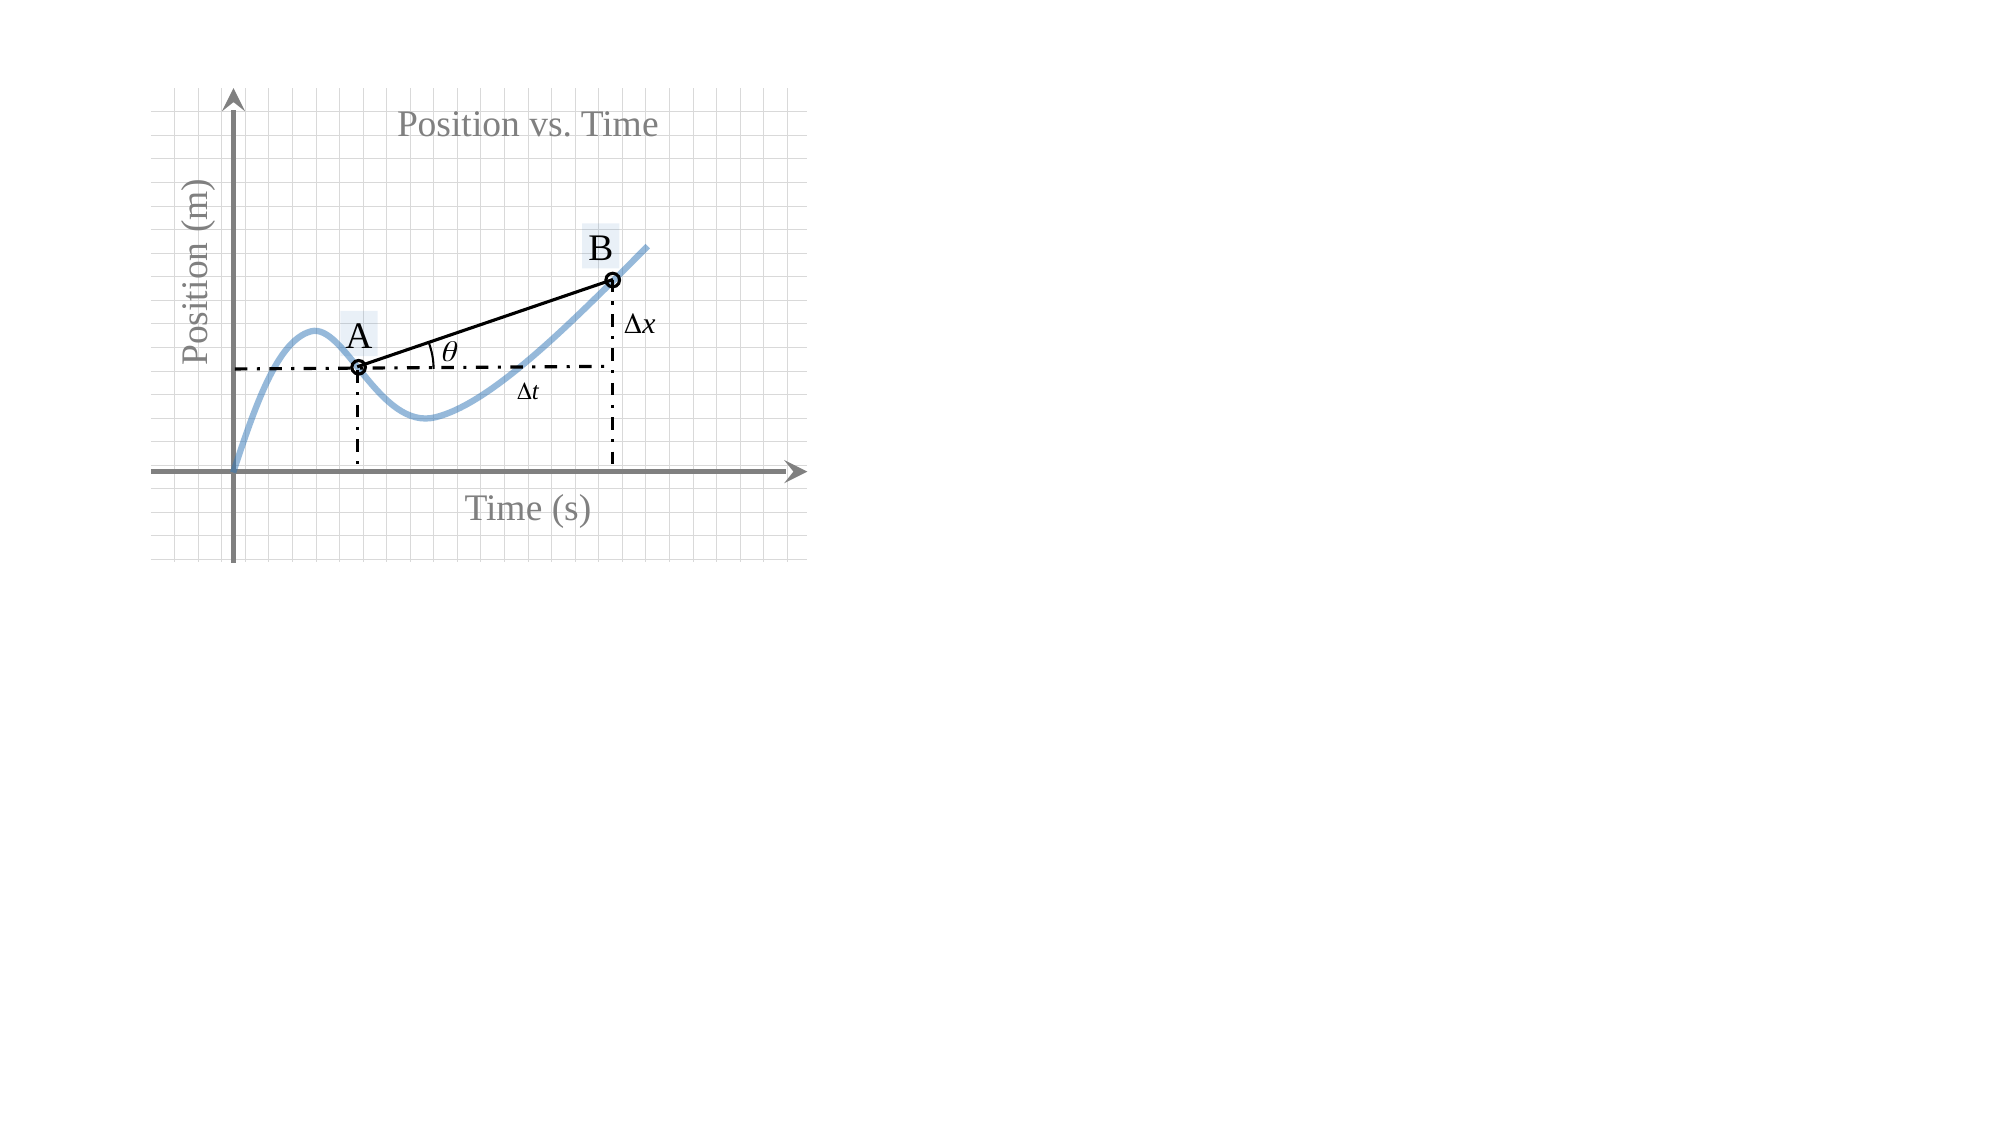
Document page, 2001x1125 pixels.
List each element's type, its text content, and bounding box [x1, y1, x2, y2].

text_box [605, 272, 621, 288]
text_box [274, 329, 354, 366]
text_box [619, 306, 663, 342]
text_box B [582, 223, 620, 269]
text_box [512, 376, 545, 406]
text_box A [340, 310, 357, 357]
text_box [150, 87, 808, 471]
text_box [357, 279, 612, 366]
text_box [437, 333, 464, 369]
text_box [234, 369, 357, 471]
text_box Time (s) [329, 482, 727, 528]
text_box Position vs. Time [329, 98, 727, 144]
text_box [351, 359, 357, 366]
text_box [150, 472, 231, 563]
text_box [358, 369, 520, 420]
text_box [587, 245, 649, 279]
text_box [351, 369, 367, 376]
text_box Position (m) [169, 171, 215, 373]
text_box [236, 472, 808, 563]
